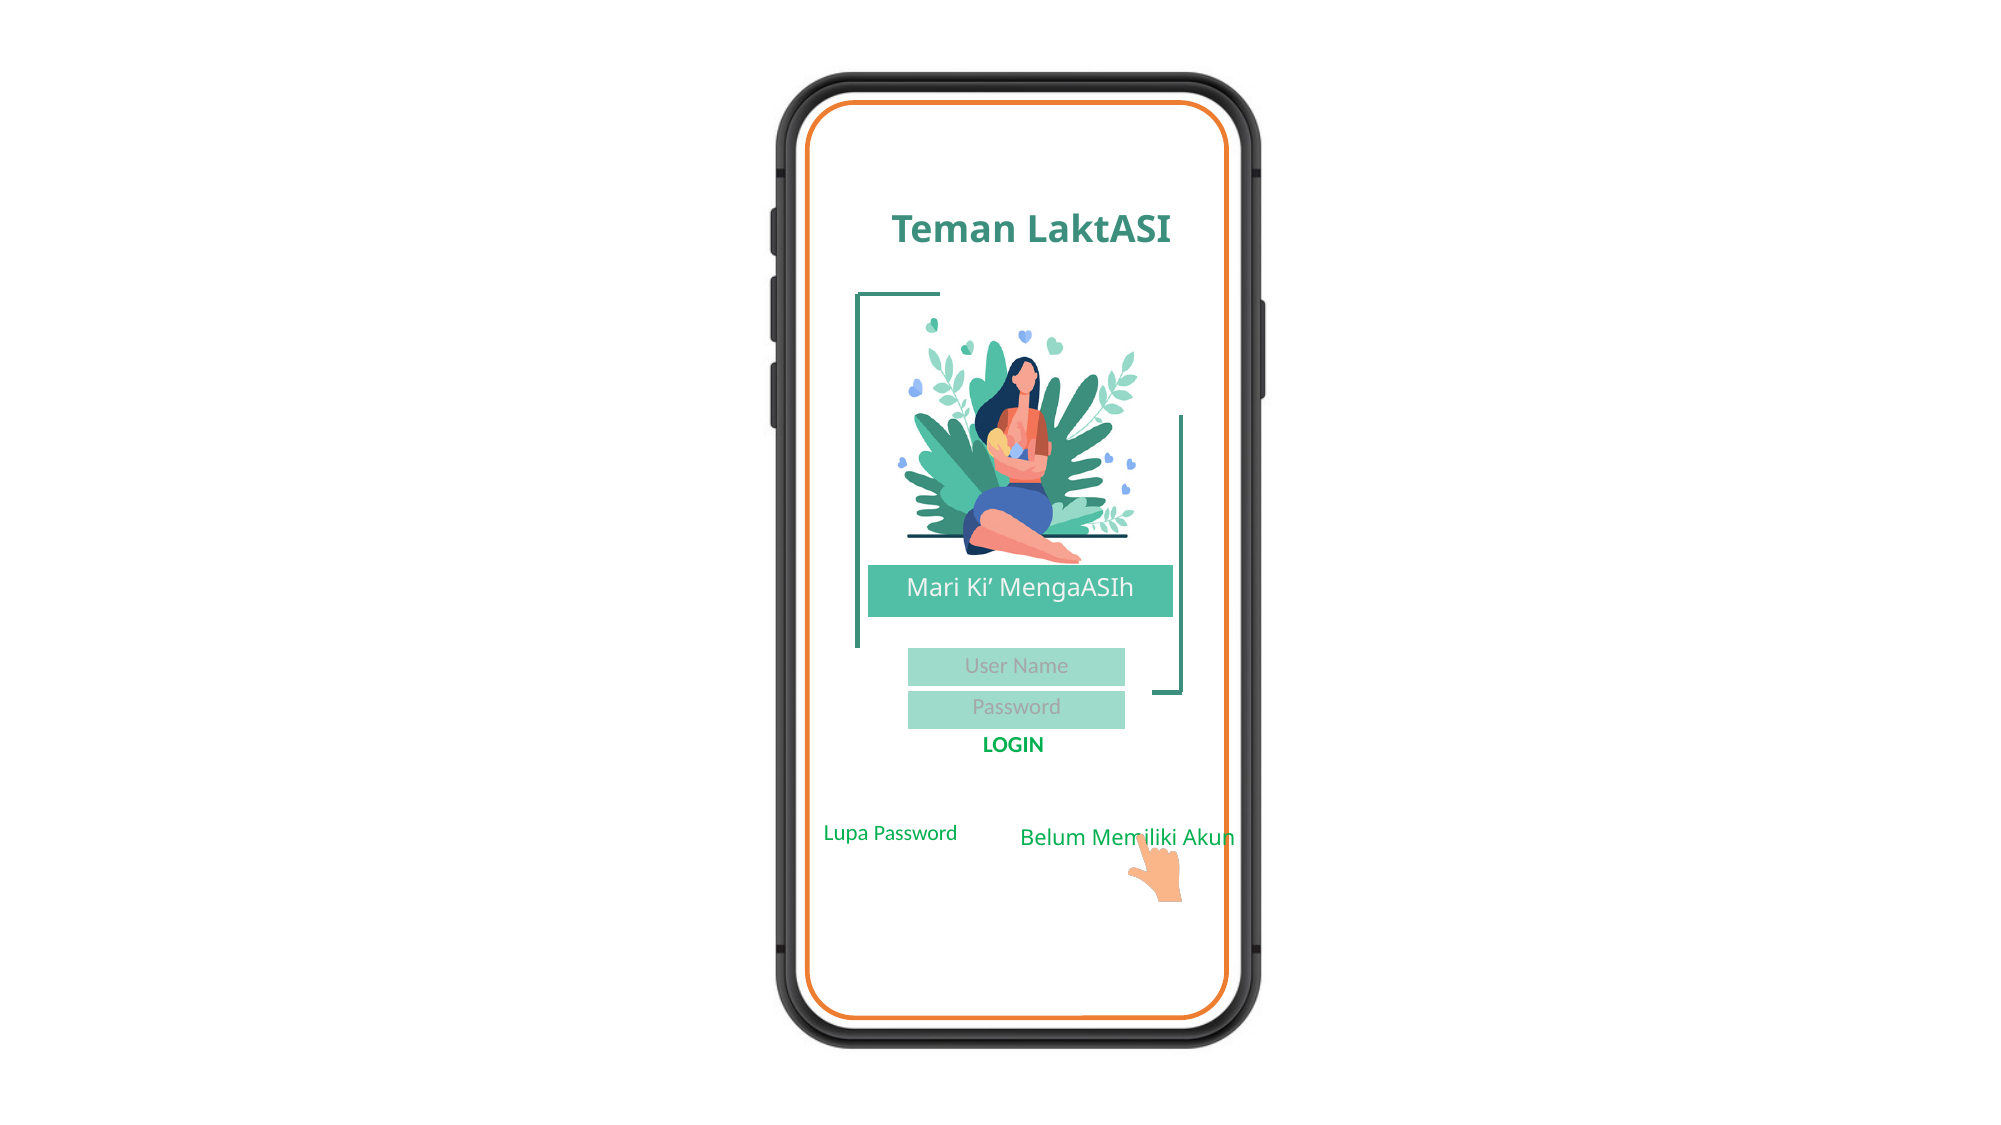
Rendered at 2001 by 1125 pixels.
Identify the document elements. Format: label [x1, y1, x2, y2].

picture [738, 60, 1287, 1065]
